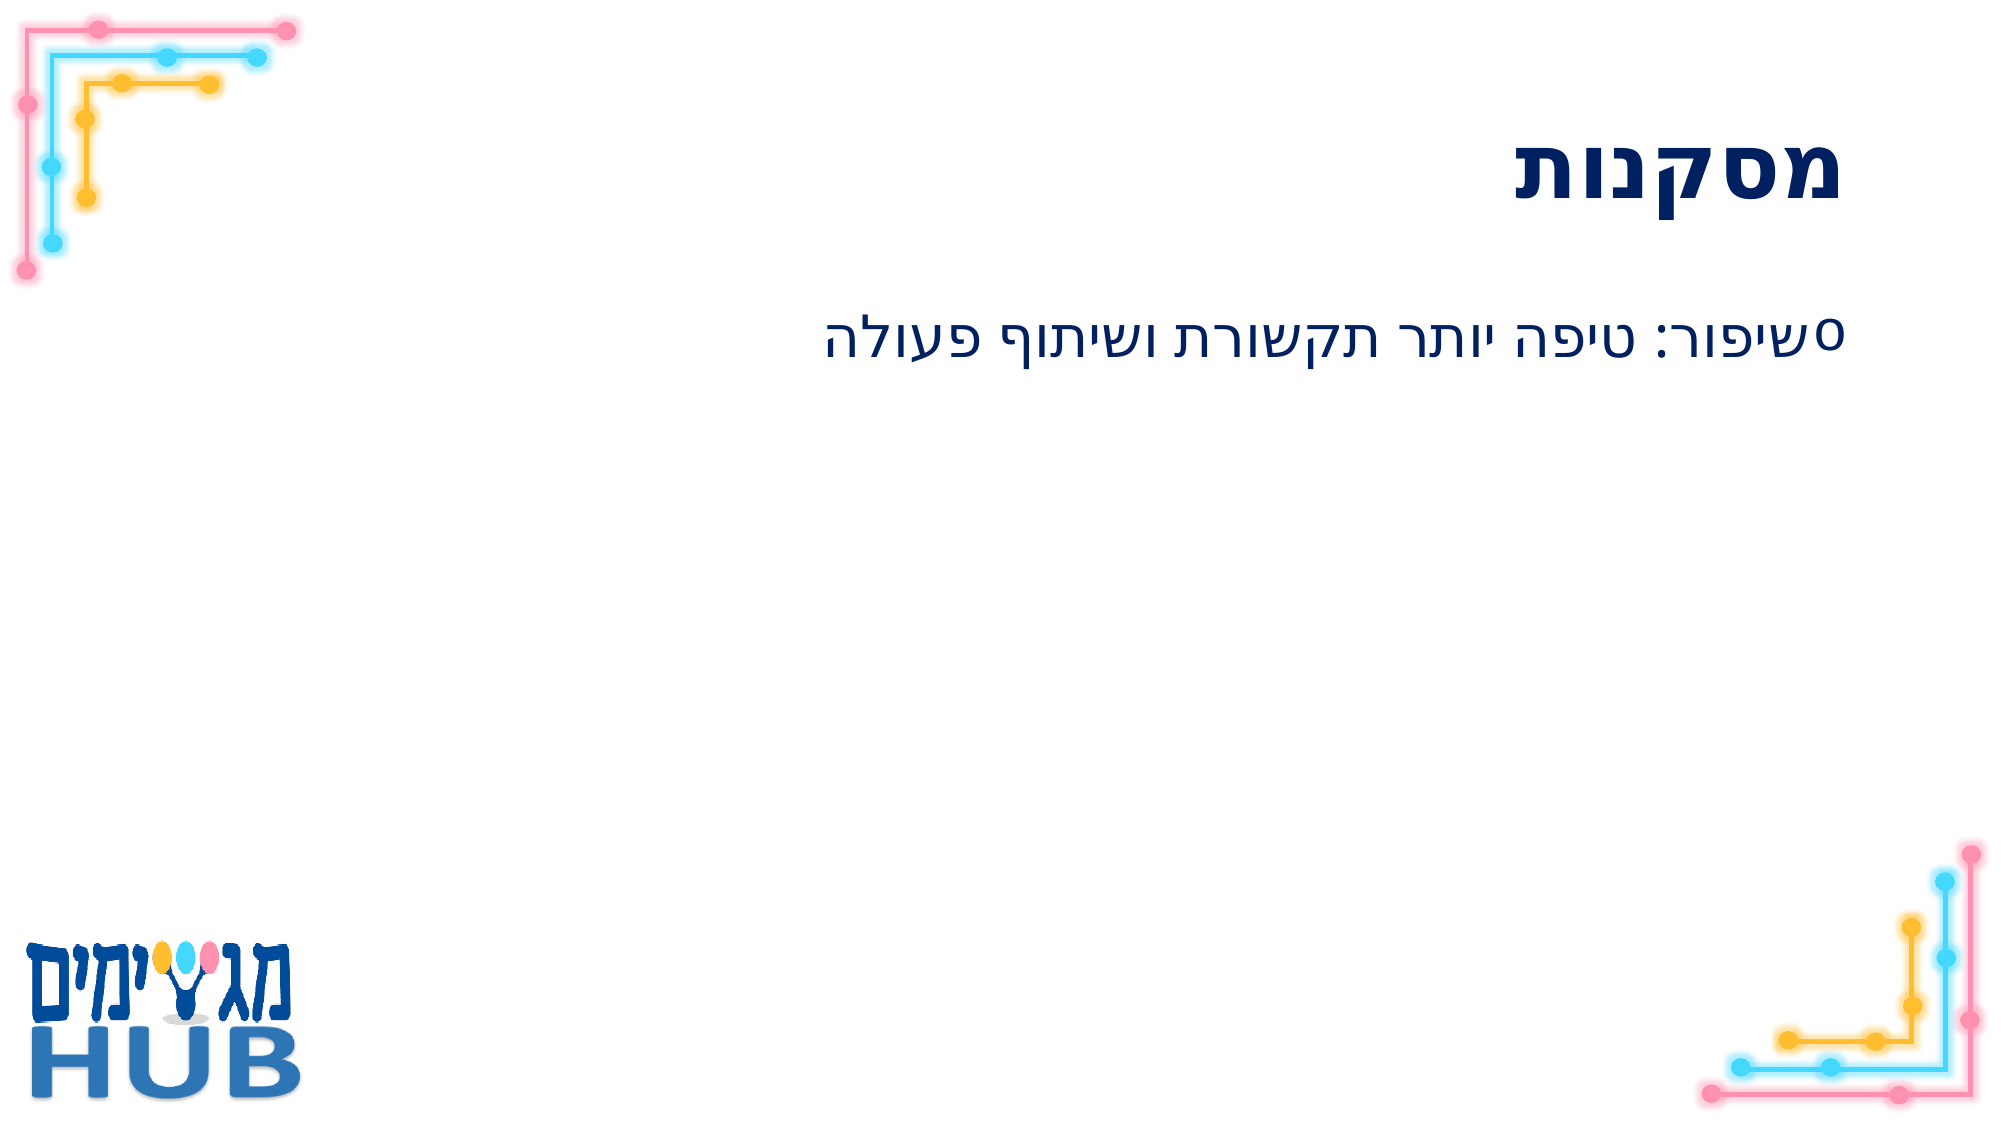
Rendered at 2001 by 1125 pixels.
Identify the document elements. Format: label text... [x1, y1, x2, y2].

picture [16, 934, 315, 1107]
list שיפור: טיפה יותר תקשורת ושיתוף פעולה [137, 299, 1863, 1014]
title מסקנות [137, 59, 1863, 278]
